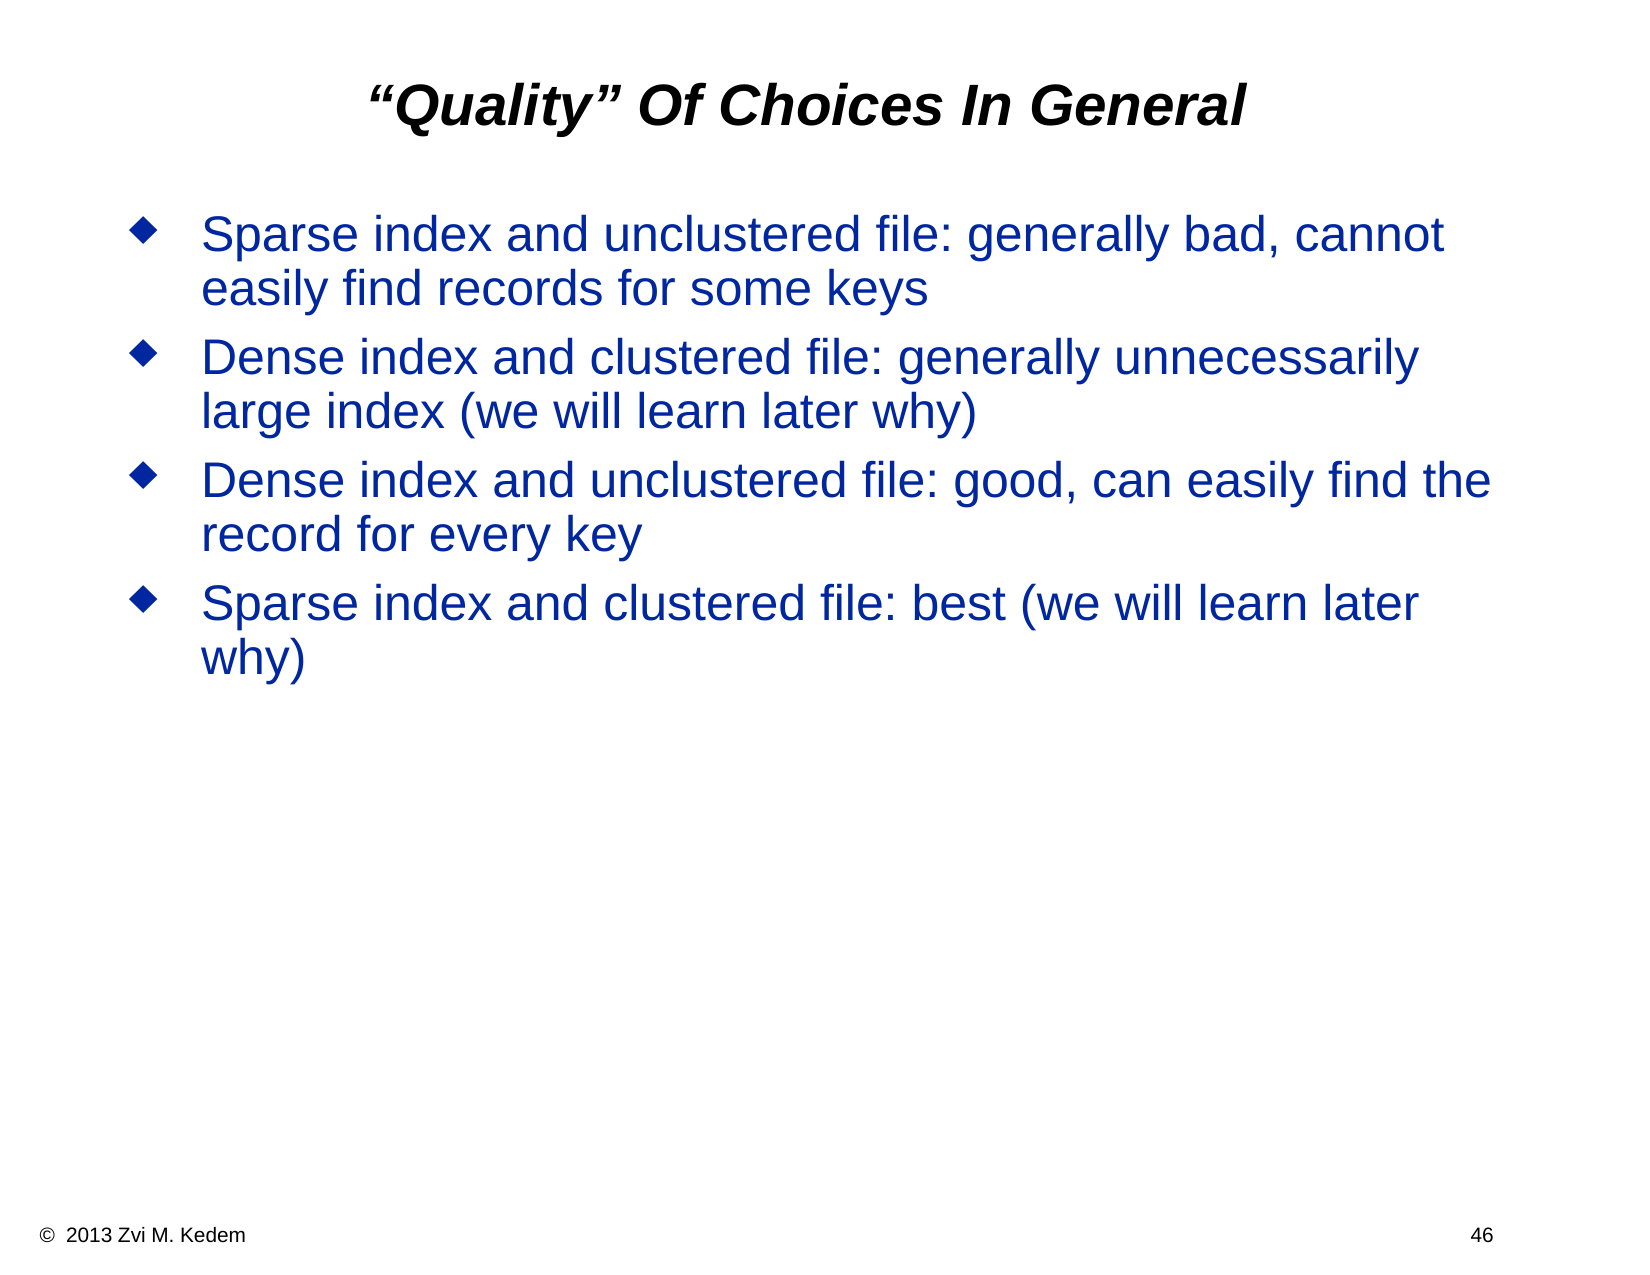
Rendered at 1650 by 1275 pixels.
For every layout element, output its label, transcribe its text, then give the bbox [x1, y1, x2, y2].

list Sparse index and unclustered file: generally bad, cannot easily find records for some keys Dense index and clustered file: generally unnecessarily large index (we will learn later why) Dense index and unclustered file: good, can easily find the record for every key Sparse index and clustered file: best (we will learn later why) [111, 199, 1513, 1201]
title “Quality” Of Choices In General [111, 36, 1501, 176]
